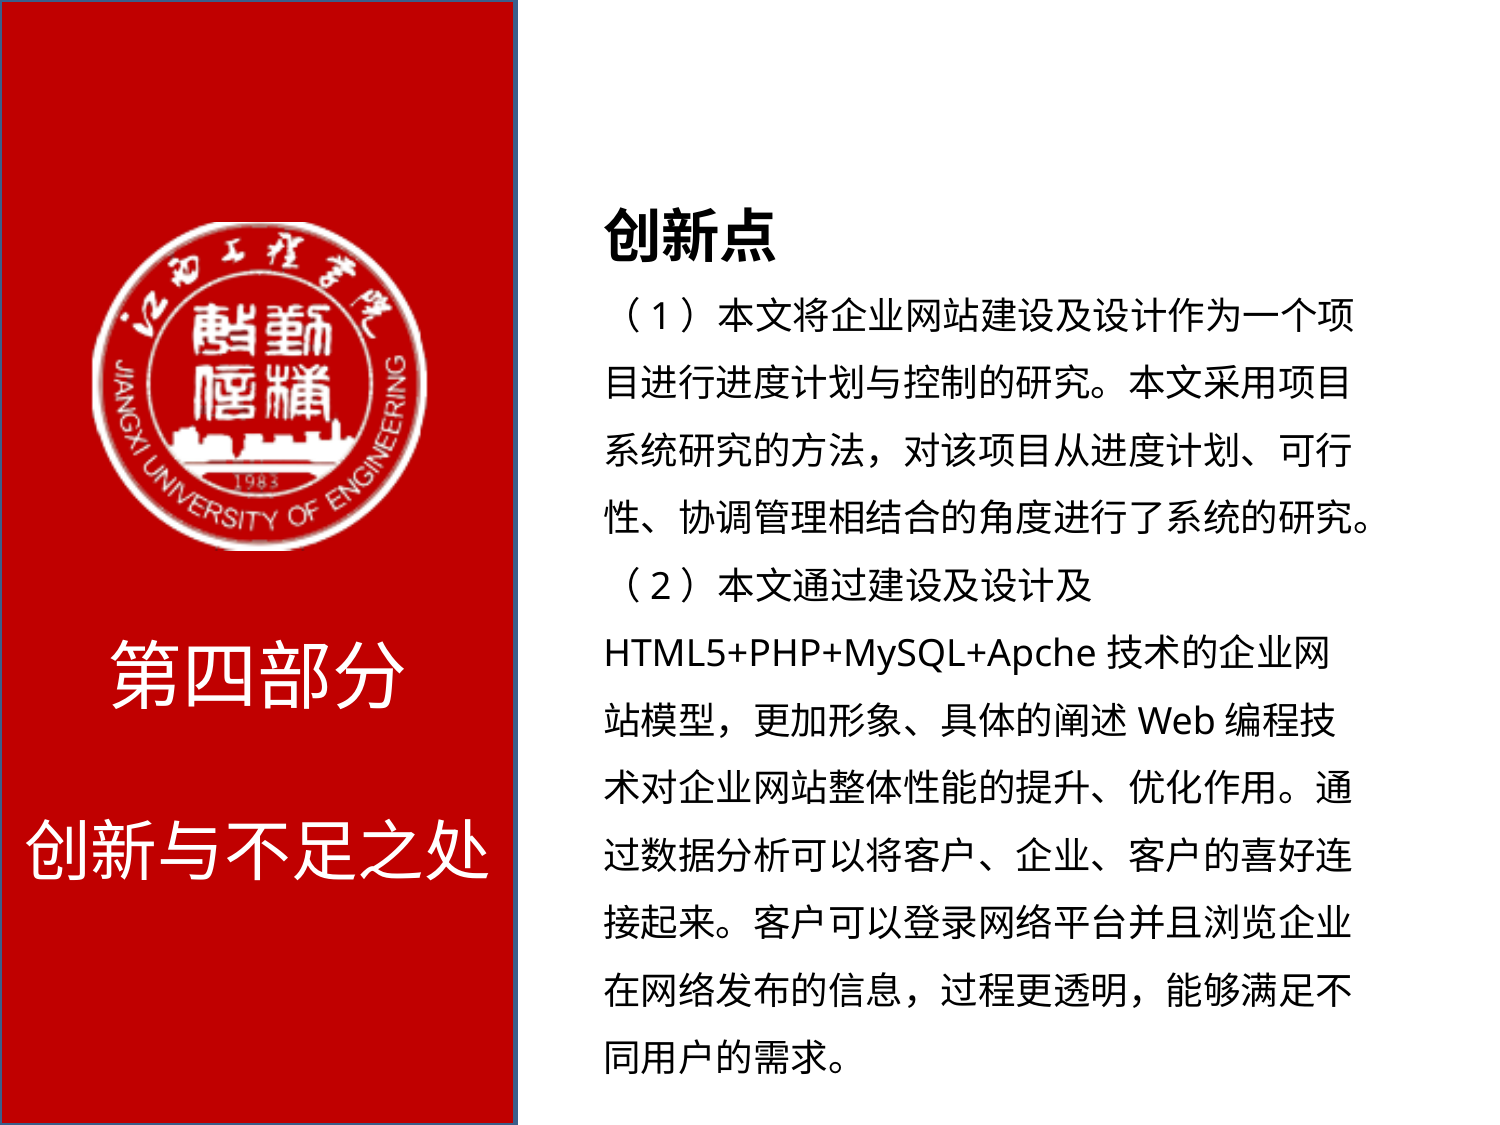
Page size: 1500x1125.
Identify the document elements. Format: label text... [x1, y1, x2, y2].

text_box 创新点 （1）本文将企业网站建设及设计作为一个项目进行进度计划与控制的研究。本文采用项目系统研究的方法，对该项目从进度计划、可行性、协调管理相结合的角度进行了系统的研究。 （2）本文通过建设及设计及HTML5+PHP+MySQL+Apche技术的企业网站模型，更加形象、具体的阐述Web编程技术对企业网站整体性能的提升、优化作用。通过数据分析可以将客户、企业、客户的喜好连接起来。客户可以登录网络平台并且浏览企业在网络发布的信息，过程更透明，能够满足不同用户的需求。 [588, 157, 1381, 1125]
text_box 第四部分 创新与不足之处 [0, 621, 516, 896]
picture [81, 222, 435, 551]
text_box [0, 0, 518, 1125]
